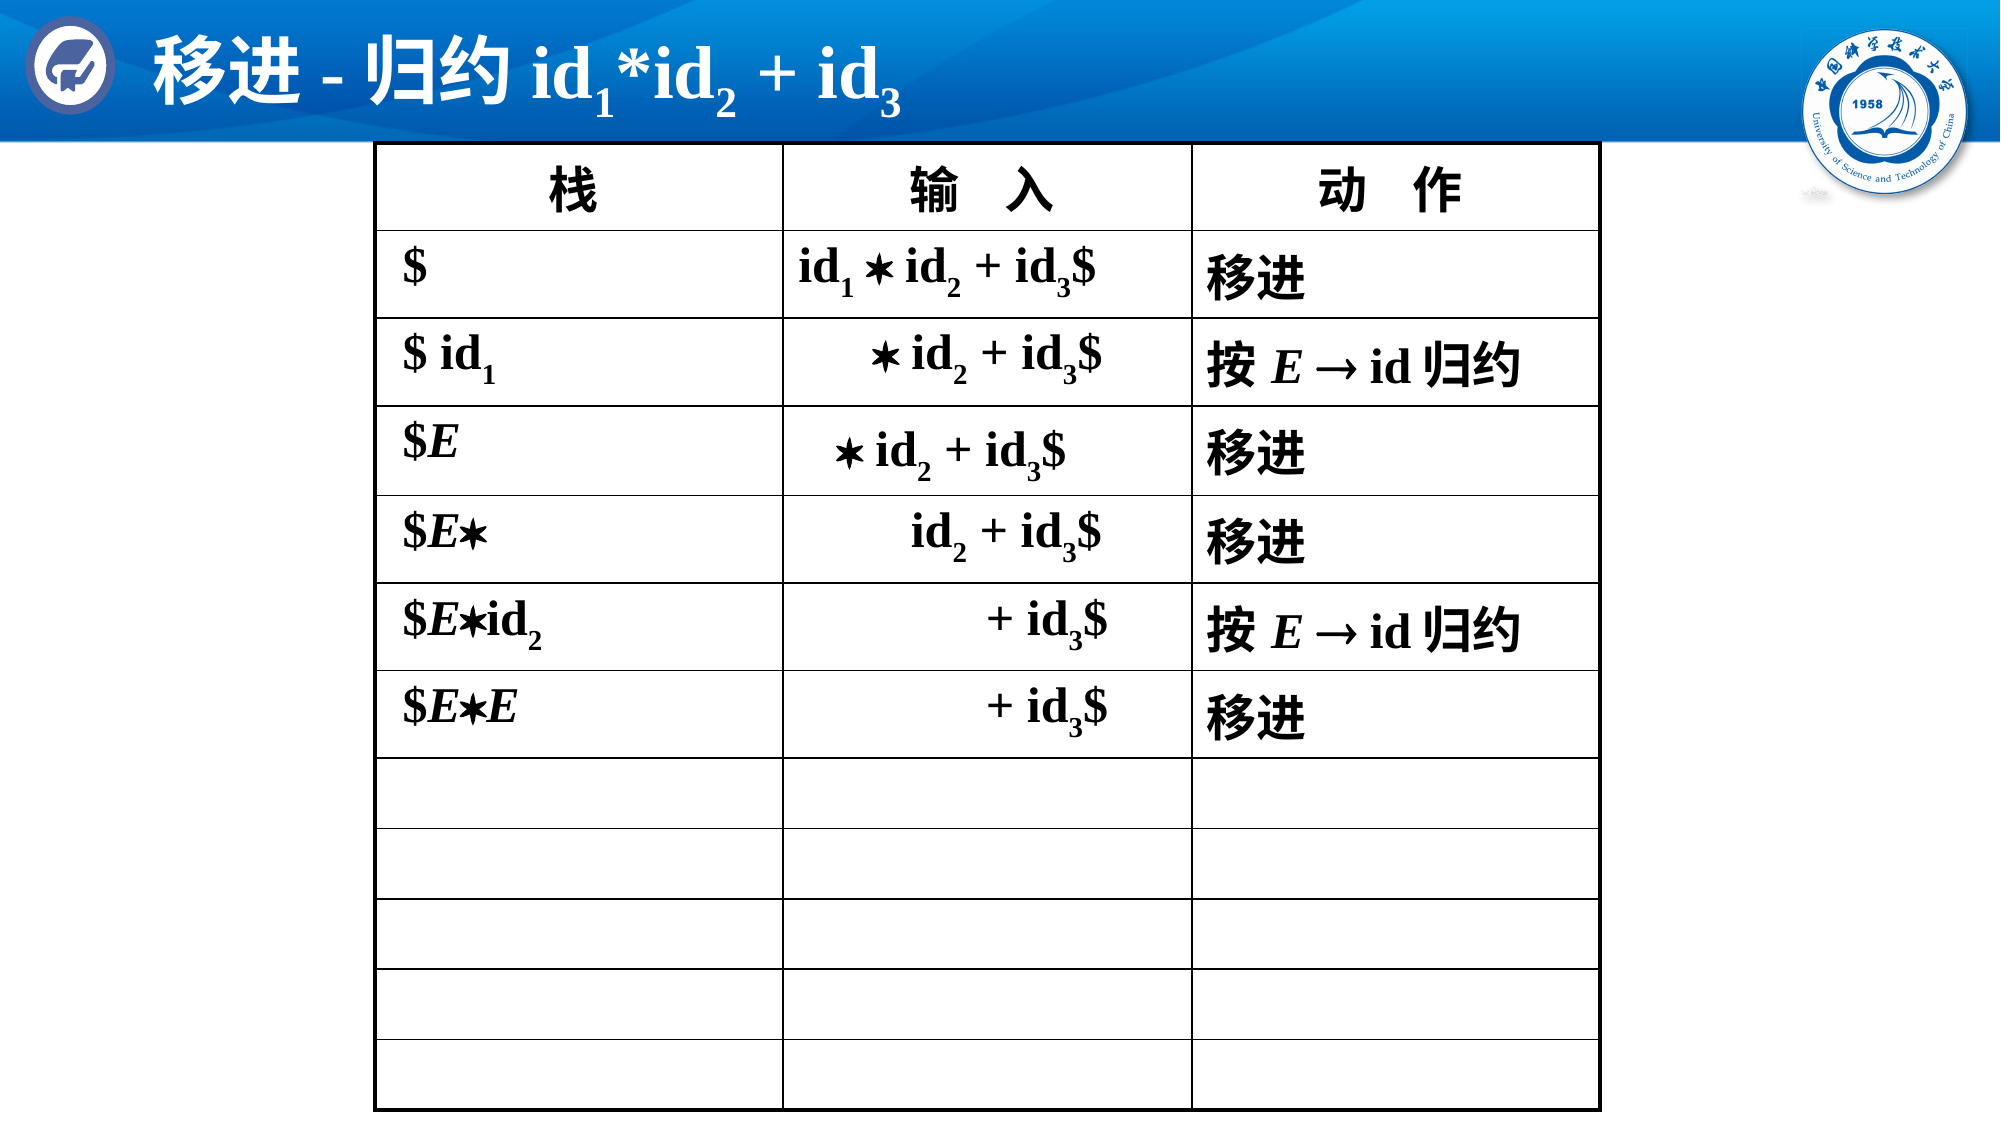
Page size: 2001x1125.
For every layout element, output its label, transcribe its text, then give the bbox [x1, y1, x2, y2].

table_cell $ [377, 231, 782, 317]
table_cell $E [377, 407, 782, 495]
table_cell $ id1 [377, 319, 782, 405]
table_cell $E [377, 496, 782, 582]
table_cell [1193, 970, 1598, 1039]
table_cell [1193, 759, 1598, 828]
picture [0, 0, 2000, 204]
table_header 栈 [377, 145, 782, 230]
table_cell [784, 759, 1191, 828]
table_cell [784, 900, 1191, 968]
table_cell [1193, 1040, 1598, 1108]
table_cell $Eid2 [377, 584, 782, 670]
table_cell [784, 829, 1191, 898]
table_cell 移进 [1193, 407, 1598, 495]
table_cell [377, 970, 782, 1039]
table_cell [377, 759, 782, 828]
table_cell  id2 + id3$ [784, 319, 1191, 405]
table_cell [377, 829, 782, 898]
table_cell 移进 [1193, 496, 1598, 582]
table_cell 按E  id归约 [1193, 319, 1598, 405]
table_cell 移进 [1193, 671, 1598, 757]
table_cell 按E  id归约 [1193, 584, 1598, 670]
table_cell + id3$ [784, 671, 1191, 757]
table_cell [377, 1040, 782, 1108]
table_cell [784, 970, 1191, 1039]
table_header 输 入 [784, 145, 1191, 230]
table_cell [784, 1040, 1191, 1108]
table_cell id2 + id3$ [784, 496, 1191, 582]
table_cell [377, 900, 782, 968]
table_header 动 作 [1193, 145, 1598, 230]
table_cell [1193, 900, 1598, 968]
table_cell [1193, 829, 1598, 898]
table_cell id1  id2 + id3$ [784, 231, 1191, 317]
table_cell 移进 [1193, 231, 1598, 317]
table_cell $EE [377, 671, 782, 757]
table_cell  id2 + id3$ [784, 407, 1191, 495]
title 移进-归约id1*id2 + id3 [137, 10, 1707, 132]
table_cell + id3$ [784, 584, 1191, 670]
